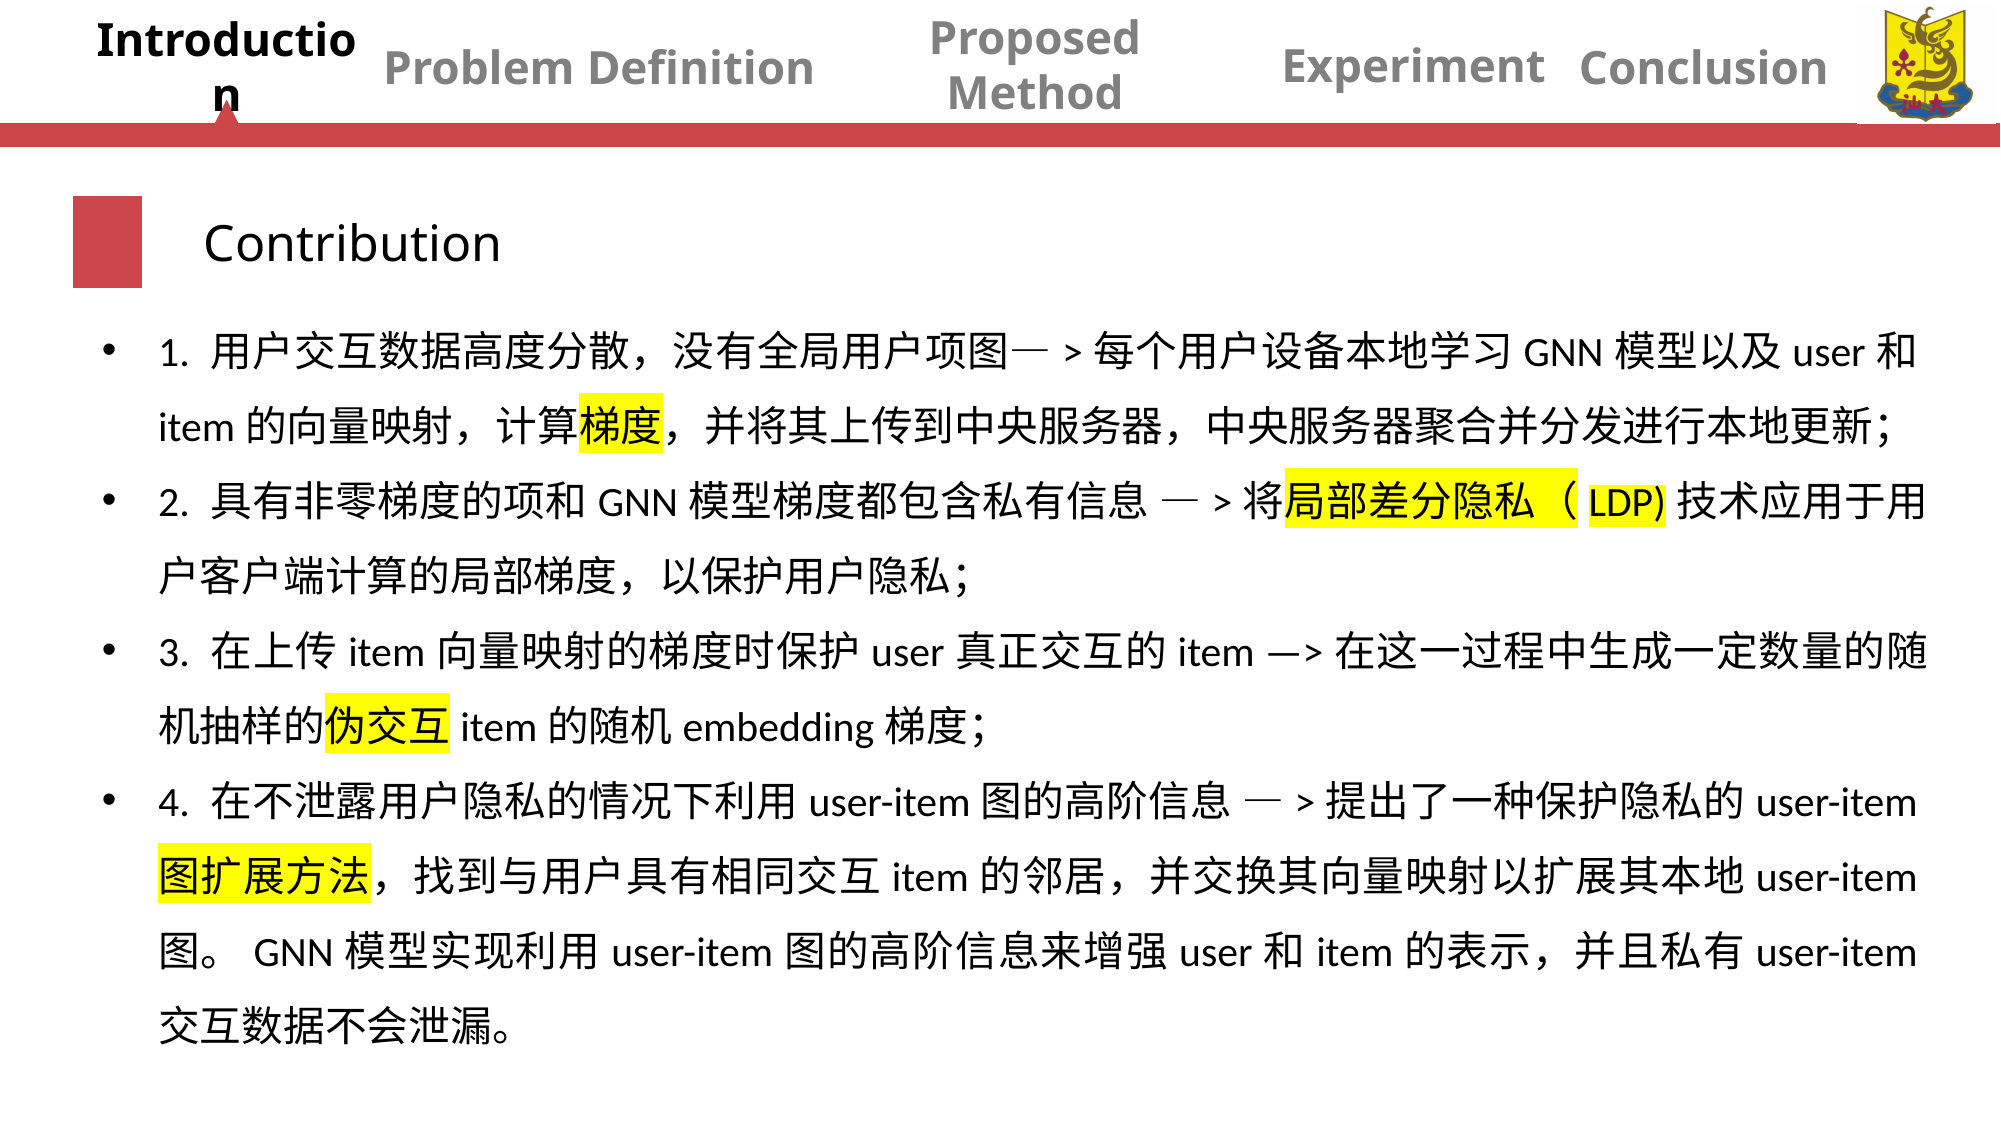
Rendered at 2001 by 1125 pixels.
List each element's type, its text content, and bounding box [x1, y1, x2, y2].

text_box Proposed Method [821, 1, 1248, 126]
text_box Contribution [189, 203, 518, 279]
picture [73, 196, 143, 288]
text_box Conclusion [1550, 30, 1857, 101]
text_box Experiment [1259, 29, 1567, 100]
text_box 1. 用户交互数据高度分散，没有全局用户项图—>每个用户设备本地学习GNN模型以及user和item的向量映射，计算梯度，并将其上传到中央服务器，中央服务器聚合并分发进行本地更新； 2. 具有非零梯度的项和GNN模型梯度都包含私有信息 —>将局部差分隐私（LDP)技术应用于用户客户端计算的局部梯度，以保护用户隐私； 3. 在上传item向量映射的梯度时保护user真正交互的item —>在这一过程中生成一定数量的随机抽样的伪交互item的随机embedding梯度； 4. 在不泄露用户隐私的情况下利用user-item图的高阶信息 —>提出了一种保护隐私的user-item图扩展方法，找到与用户具有相同交互item的邻居，并交换其向量映射以扩展其本地user-item图。GNN模型实现利用user-item图的高阶信息来增强user和item的表示，并且私有user-item交互数据不会泄漏。 [87, 291, 1943, 921]
text_box [0, 122, 2000, 148]
text_box Problem Definition [381, 30, 821, 101]
text_box Introduction [73, 3, 381, 129]
picture [1857, 4, 1996, 124]
